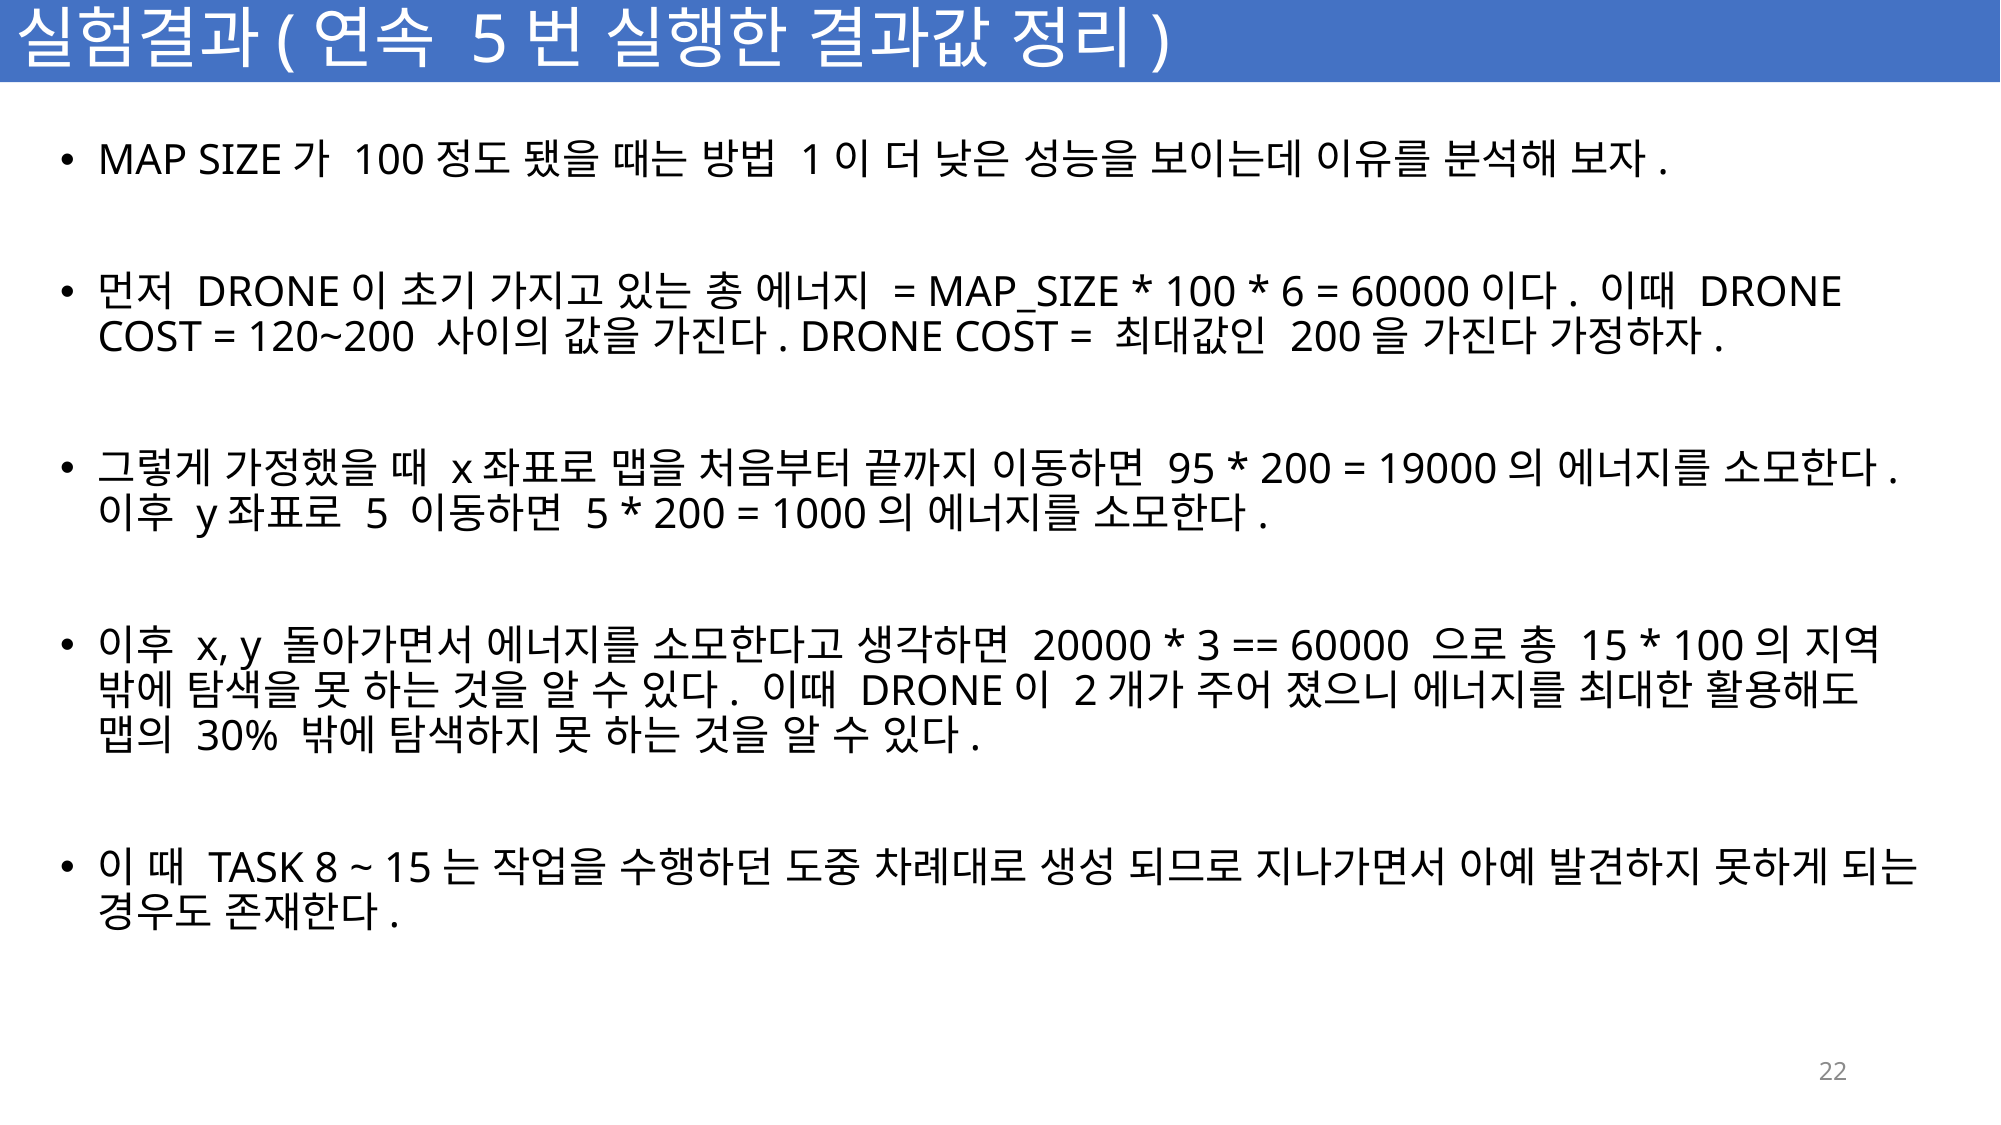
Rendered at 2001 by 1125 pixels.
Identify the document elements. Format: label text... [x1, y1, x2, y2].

title 실험결과(연속 5번 실행한 결과값 정리) [0, 0, 2000, 83]
slide_number 22 [1412, 1073, 1863, 1103]
list MAP SIZE가 100정도 됐을 때는 방법 1이 더 낮은 성능을 보이는데 이유를 분석해 보자. 먼저 DRONE이 초기 가지고 있는 총 에너지 = MAP_SIZE * 100 * 6 = 60000이다. 이때 DRONE COST = 120~200 사이의 값을 가진다. DRONE COST = 최대값인 200을 가진다 가정하자. 그렇게 가정했을 때 x좌표로 맵을 처음부터 끝까지 이동하면 95 * 200 = 19000의 에너지를 소모한다. 이후 y좌표로 5 이동하면 5 * 200 = 1000의 에너지를 소모한다. 이후 x, y 돌아가면서 에너지를 소모한다고 생각하면 20000 * 3 == 60000 으로 총 15 * 100의 지역 밖에 탐색을 못 하는 것을 알 수 있다. 이때 DRONE이 2개가 주어 졌으니 에너지를 최대한 활용해도 맵의 30% 밖에 탐색하지 못 하는 것을 알 수 있다. 이 때 TASK 8 ~ 15는 작업을 수행하던 도중 차례대로 생성 되므로 지나가면서 아예 발견하지 못하게 되는 경우도 존재한다. [45, 131, 1955, 1073]
